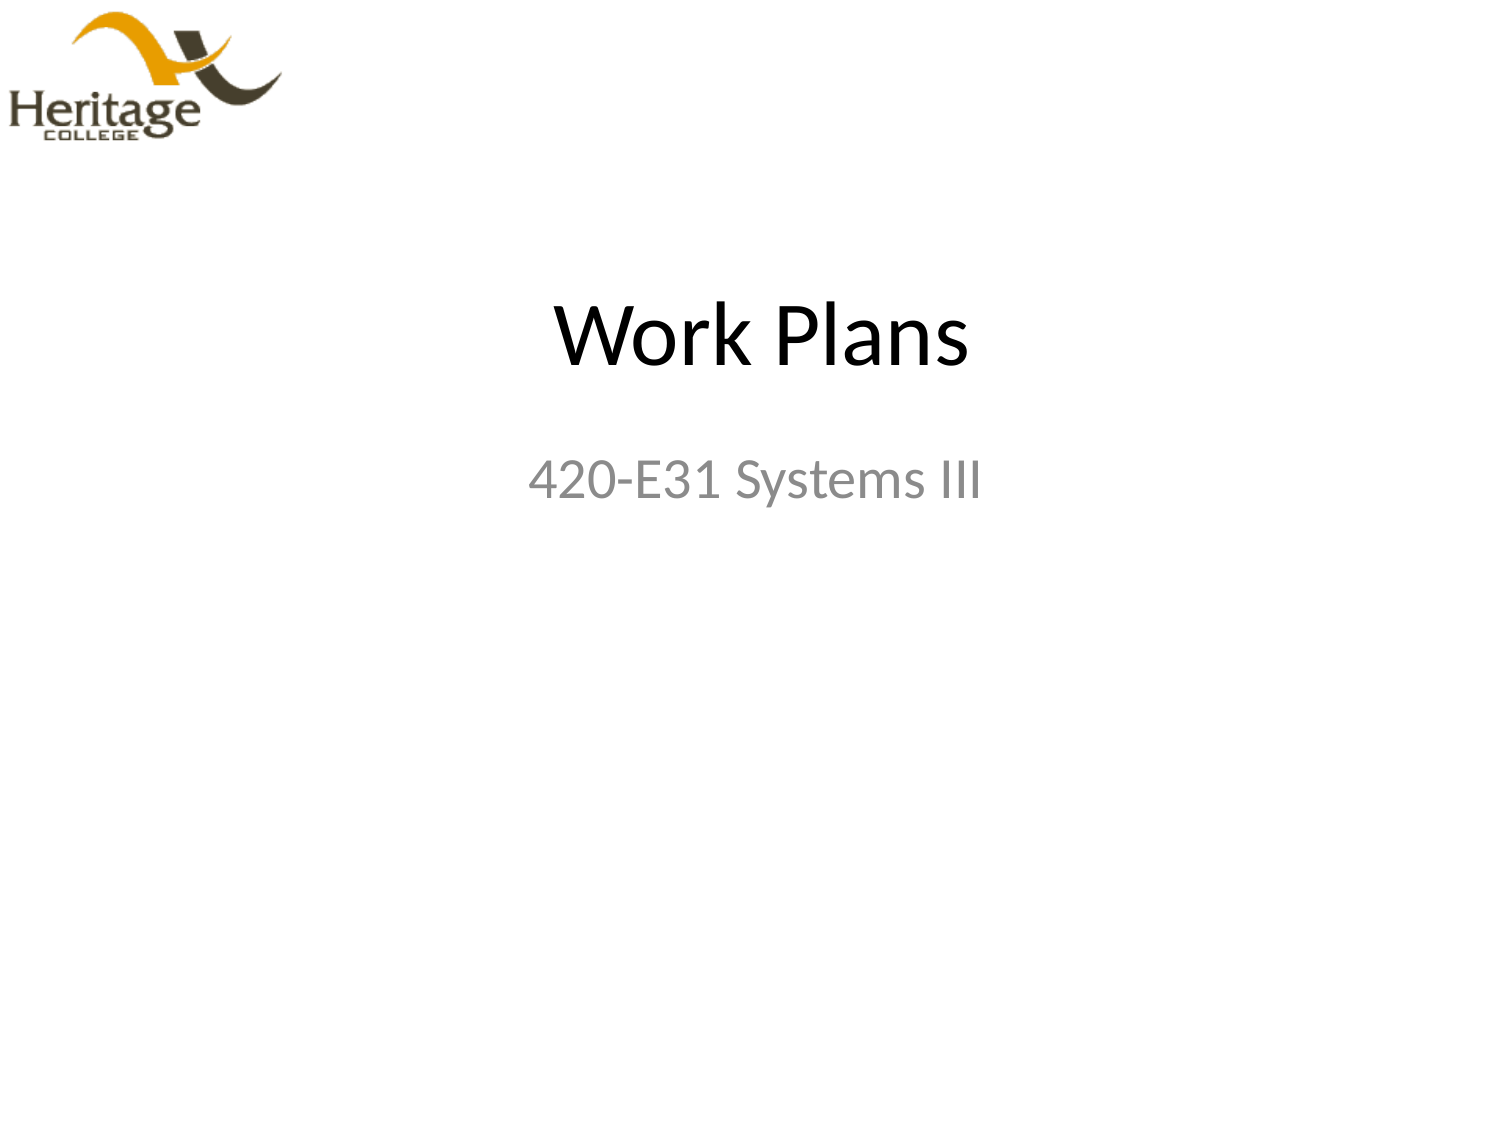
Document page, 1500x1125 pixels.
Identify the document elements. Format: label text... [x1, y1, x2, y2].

title Work Plans [53, 208, 1471, 432]
picture [3, 4, 290, 147]
subtitle 420-E31 Systems III [41, 432, 1471, 953]
